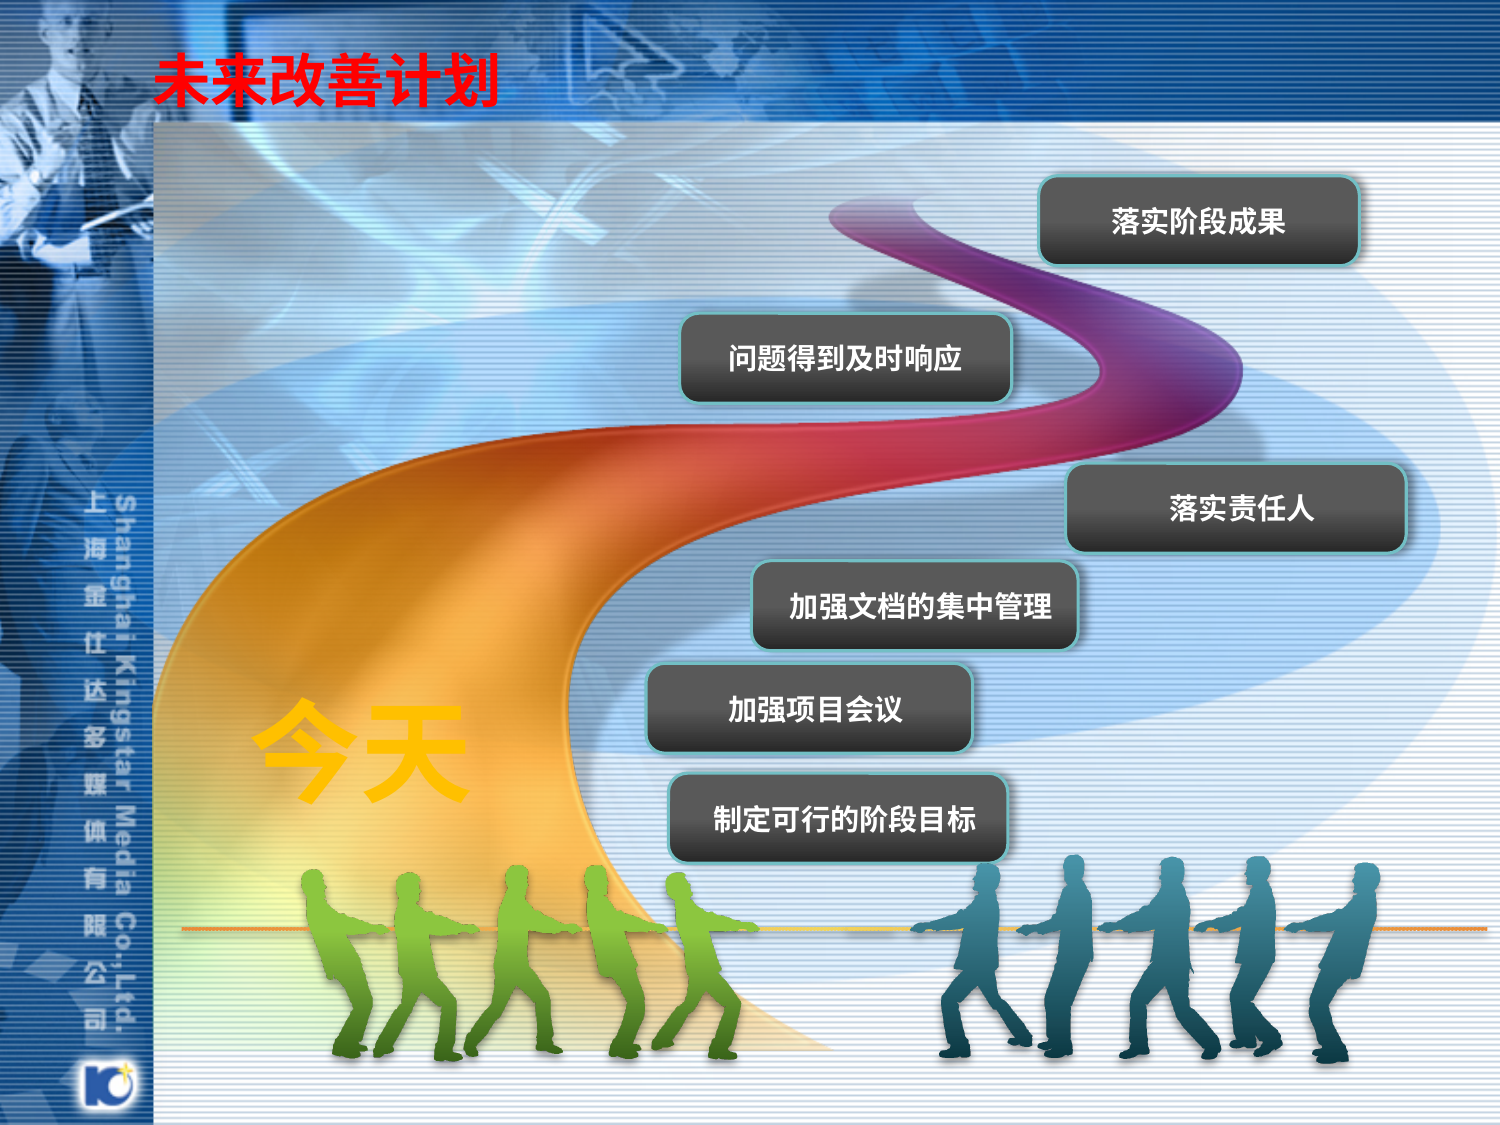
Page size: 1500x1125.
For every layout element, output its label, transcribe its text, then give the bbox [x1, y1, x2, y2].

picture [0, 0, 1500, 1125]
text_box 未来改善计划 [137, 36, 1263, 122]
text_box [152, 175, 1488, 1064]
